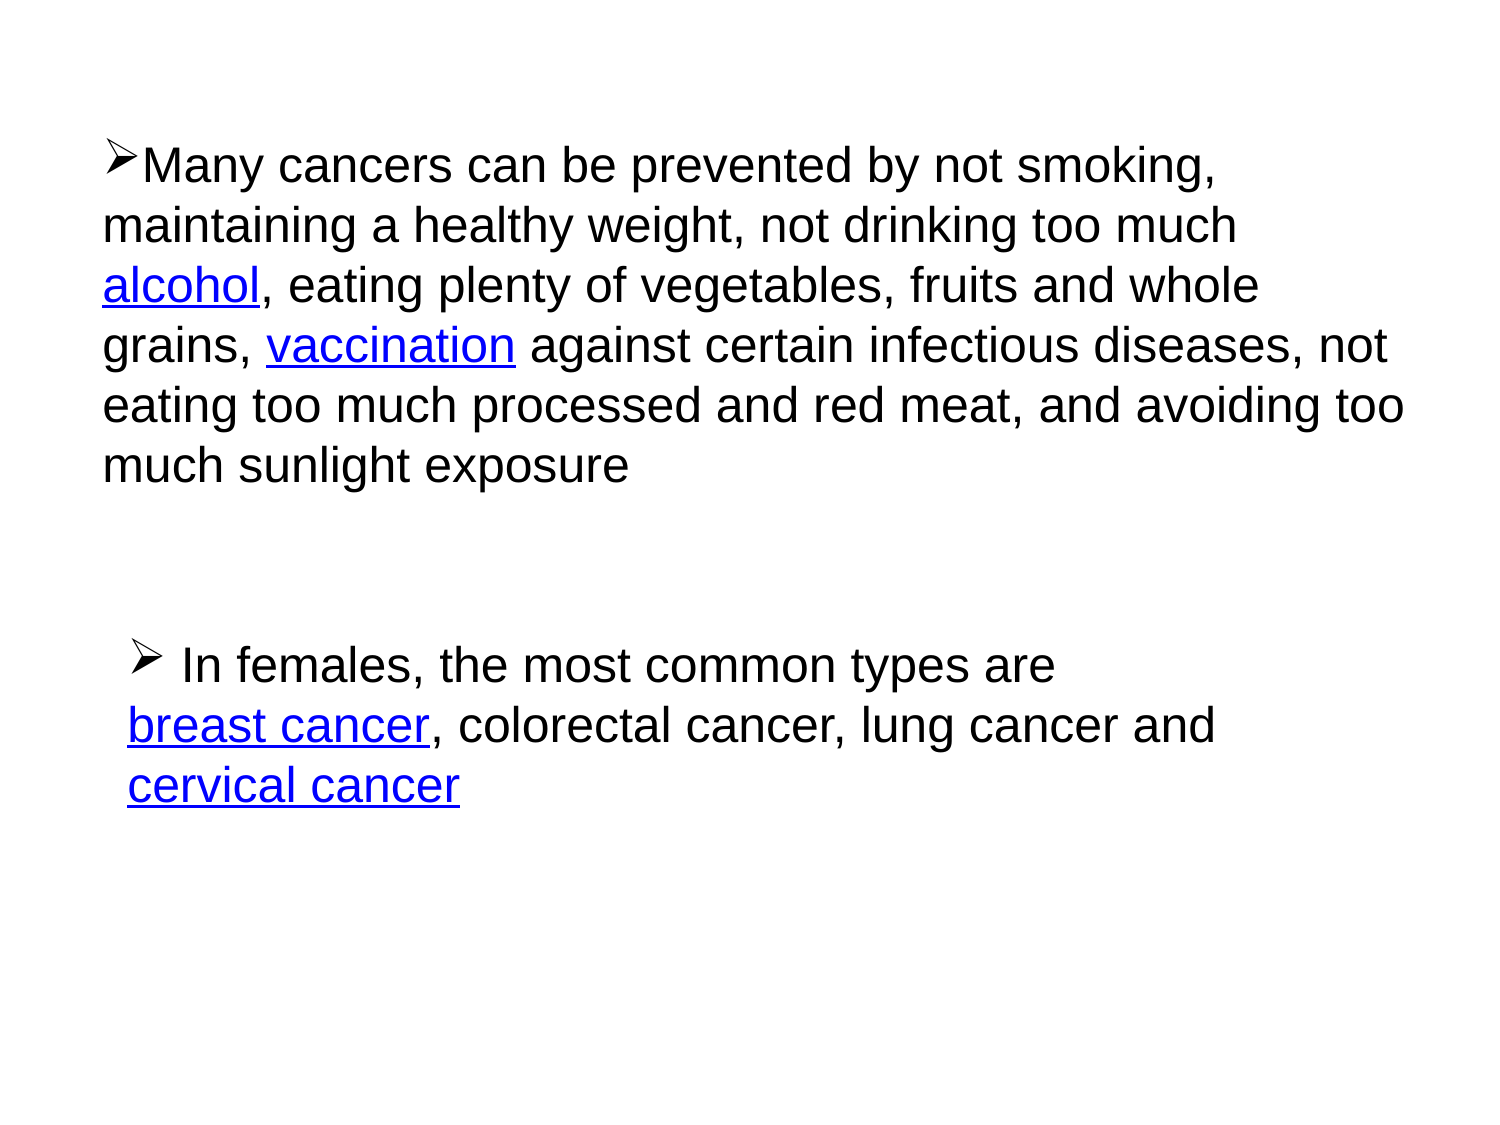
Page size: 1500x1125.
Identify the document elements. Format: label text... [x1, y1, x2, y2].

text_box Many cancers can be prevented by not smoking, maintaining a healthy weight, not drinking too much alcohol, eating plenty of vegetables, fruits and whole grains, vaccination against certain infectious diseases, not eating too much processed and red meat, and avoiding too much sunlight exposure [87, 124, 1425, 500]
text_box In females, the most common types are breast cancer, colorectal cancer, lung cancer and cervical cancer [112, 624, 1375, 820]
